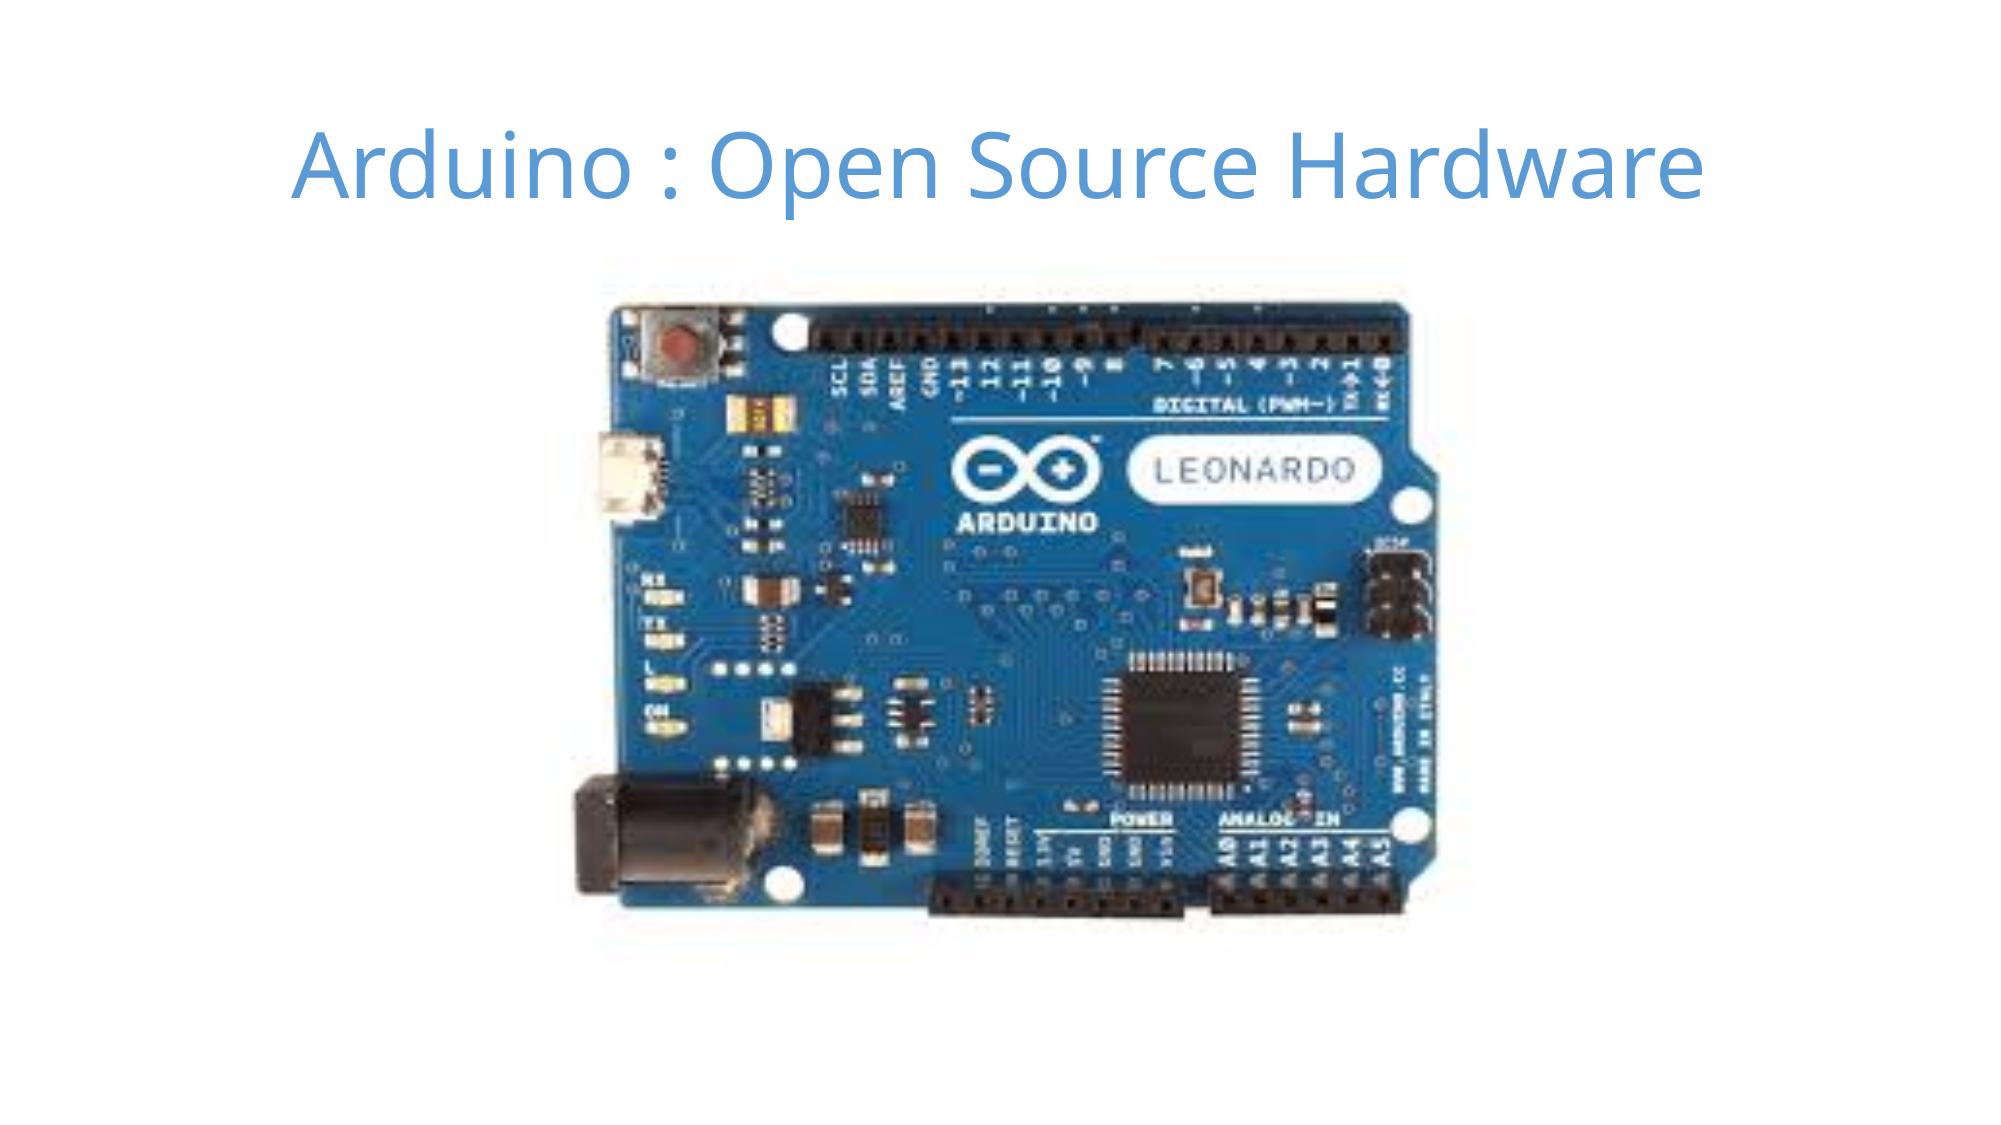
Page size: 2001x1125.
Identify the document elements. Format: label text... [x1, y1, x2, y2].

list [542, 256, 1519, 993]
title Arduino : Open Source Hardware [137, 59, 1863, 278]
